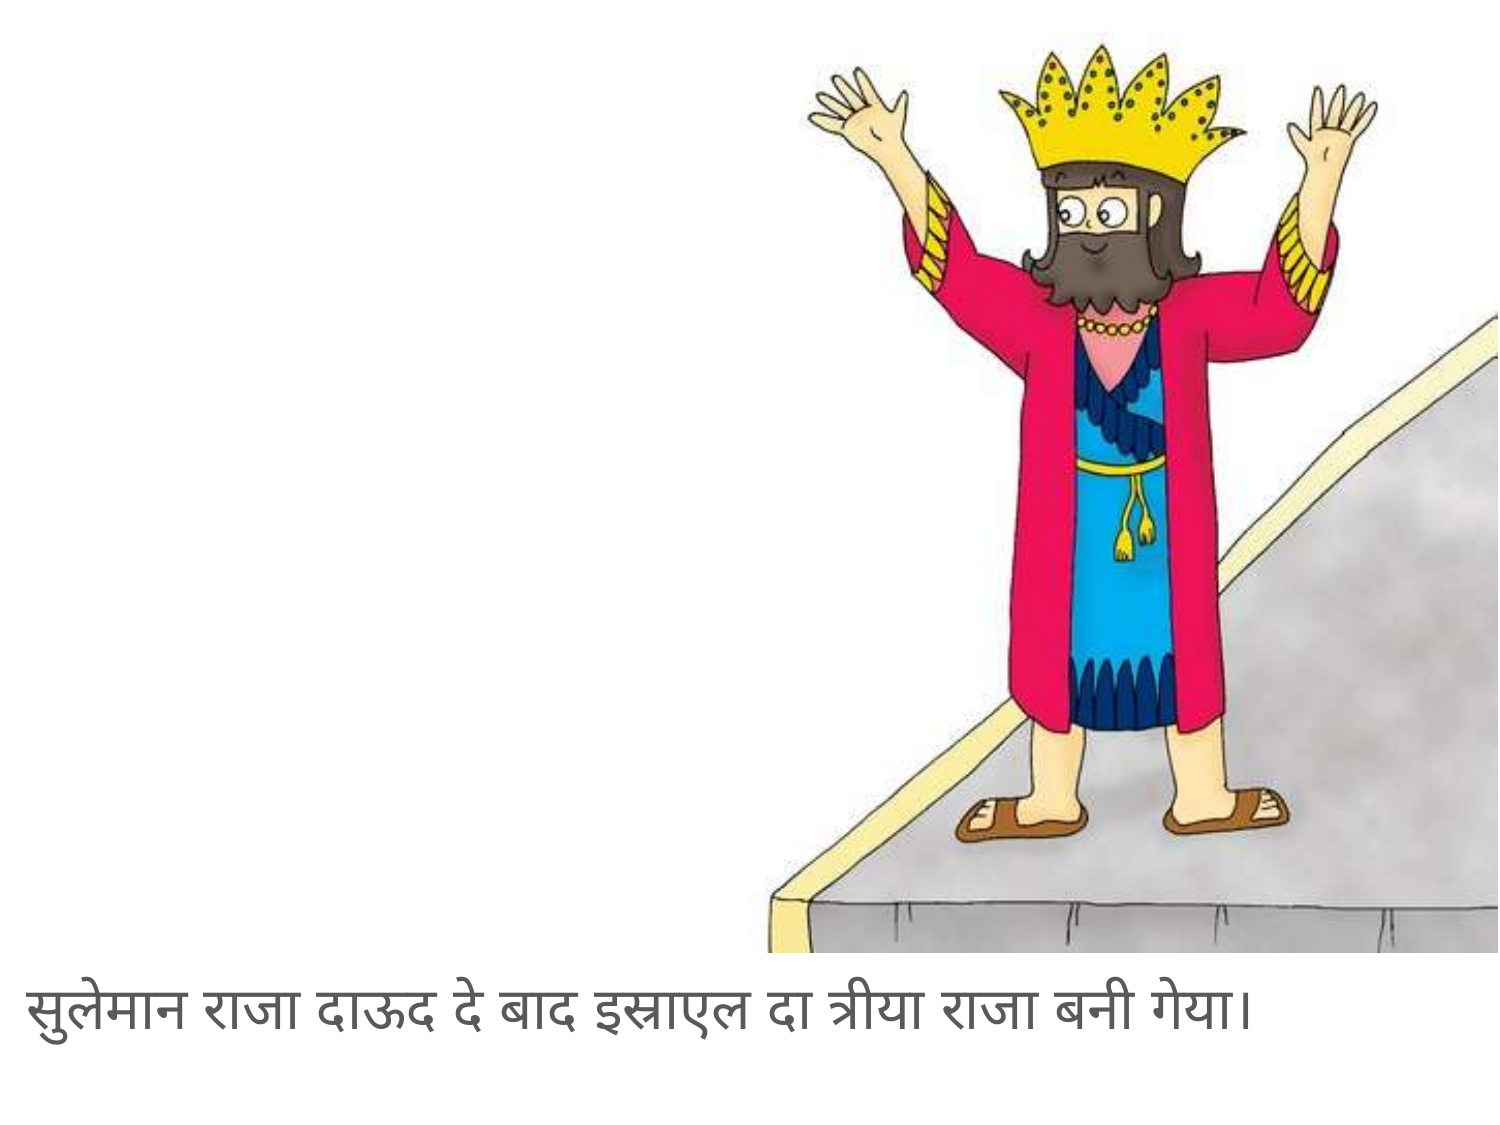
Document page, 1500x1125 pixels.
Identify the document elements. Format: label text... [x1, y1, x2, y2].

text_box सुलेमान राजा दाऊद दे बाद इस्राएल दा त्रीया राजा बनी गेया। [11, 964, 1483, 1049]
picture [155, 0, 1498, 953]
